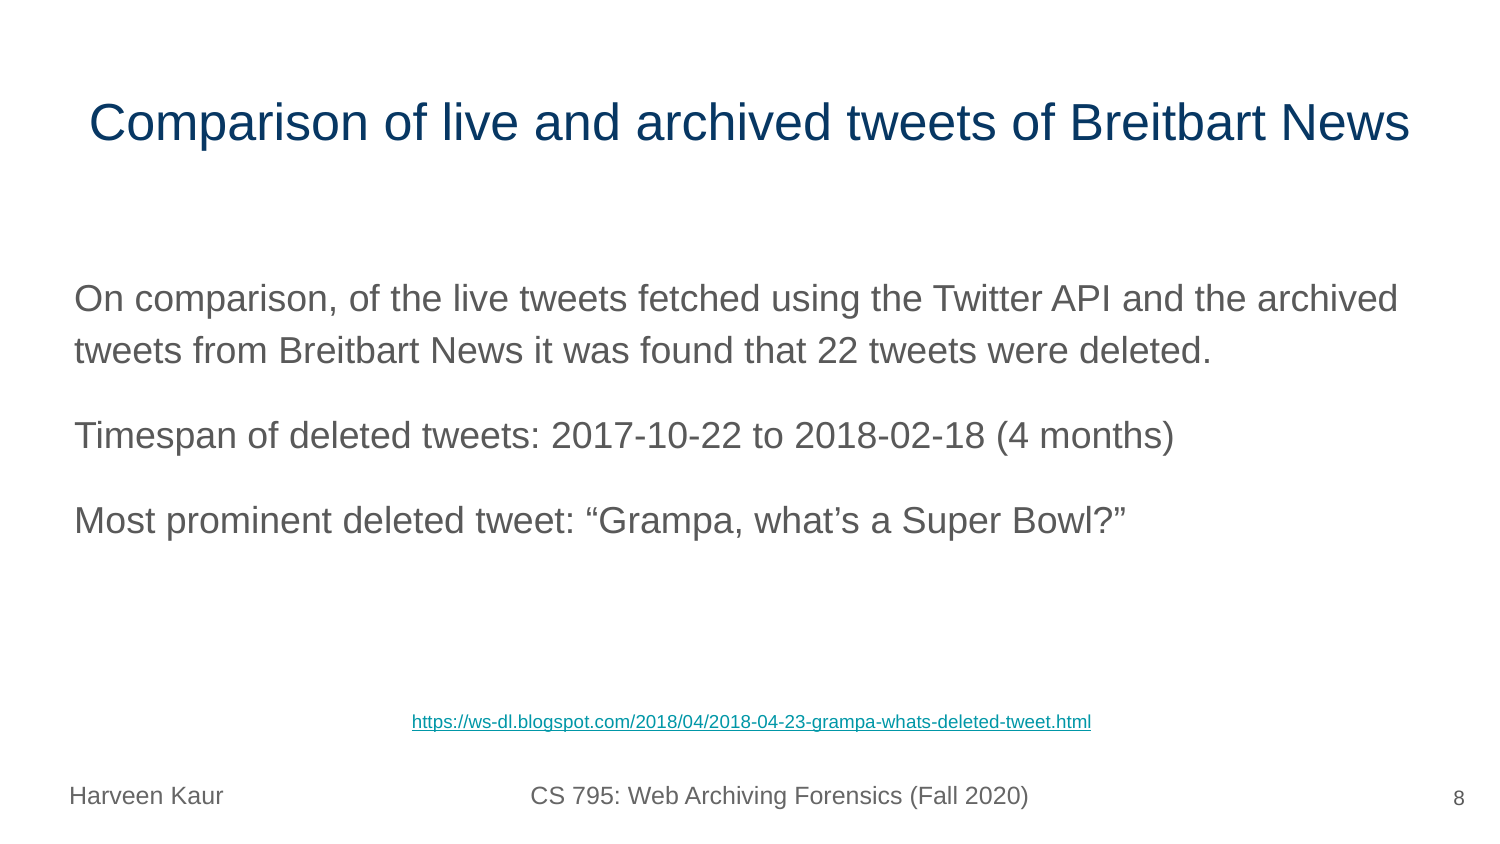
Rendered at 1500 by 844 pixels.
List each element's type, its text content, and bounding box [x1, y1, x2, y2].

title Comparison of live and archived tweets of Breitbart News [51, 72, 1449, 167]
slide_number ‹#› [1449, 764, 1480, 830]
list On comparison, of the live tweets fetched using the Twitter API and the archived tweets from Breitbart News it was found that 22 tweets were deleted. Timespan of deleted tweets: 2017-10-22 to 2018-02-18 (4 months) Most prominent deleted tweet: “Grampa, what’s a Super Bowl?” [59, 252, 1457, 680]
text_box Harveen Kaur CS 795: Web Archiving Forensics (Fall 2020) [54, 764, 1449, 844]
text_box https://ws-dl.blogspot.com/2018/04/2018-04-23-grampa-whats-deleted-tweet.html [54, 694, 1449, 760]
